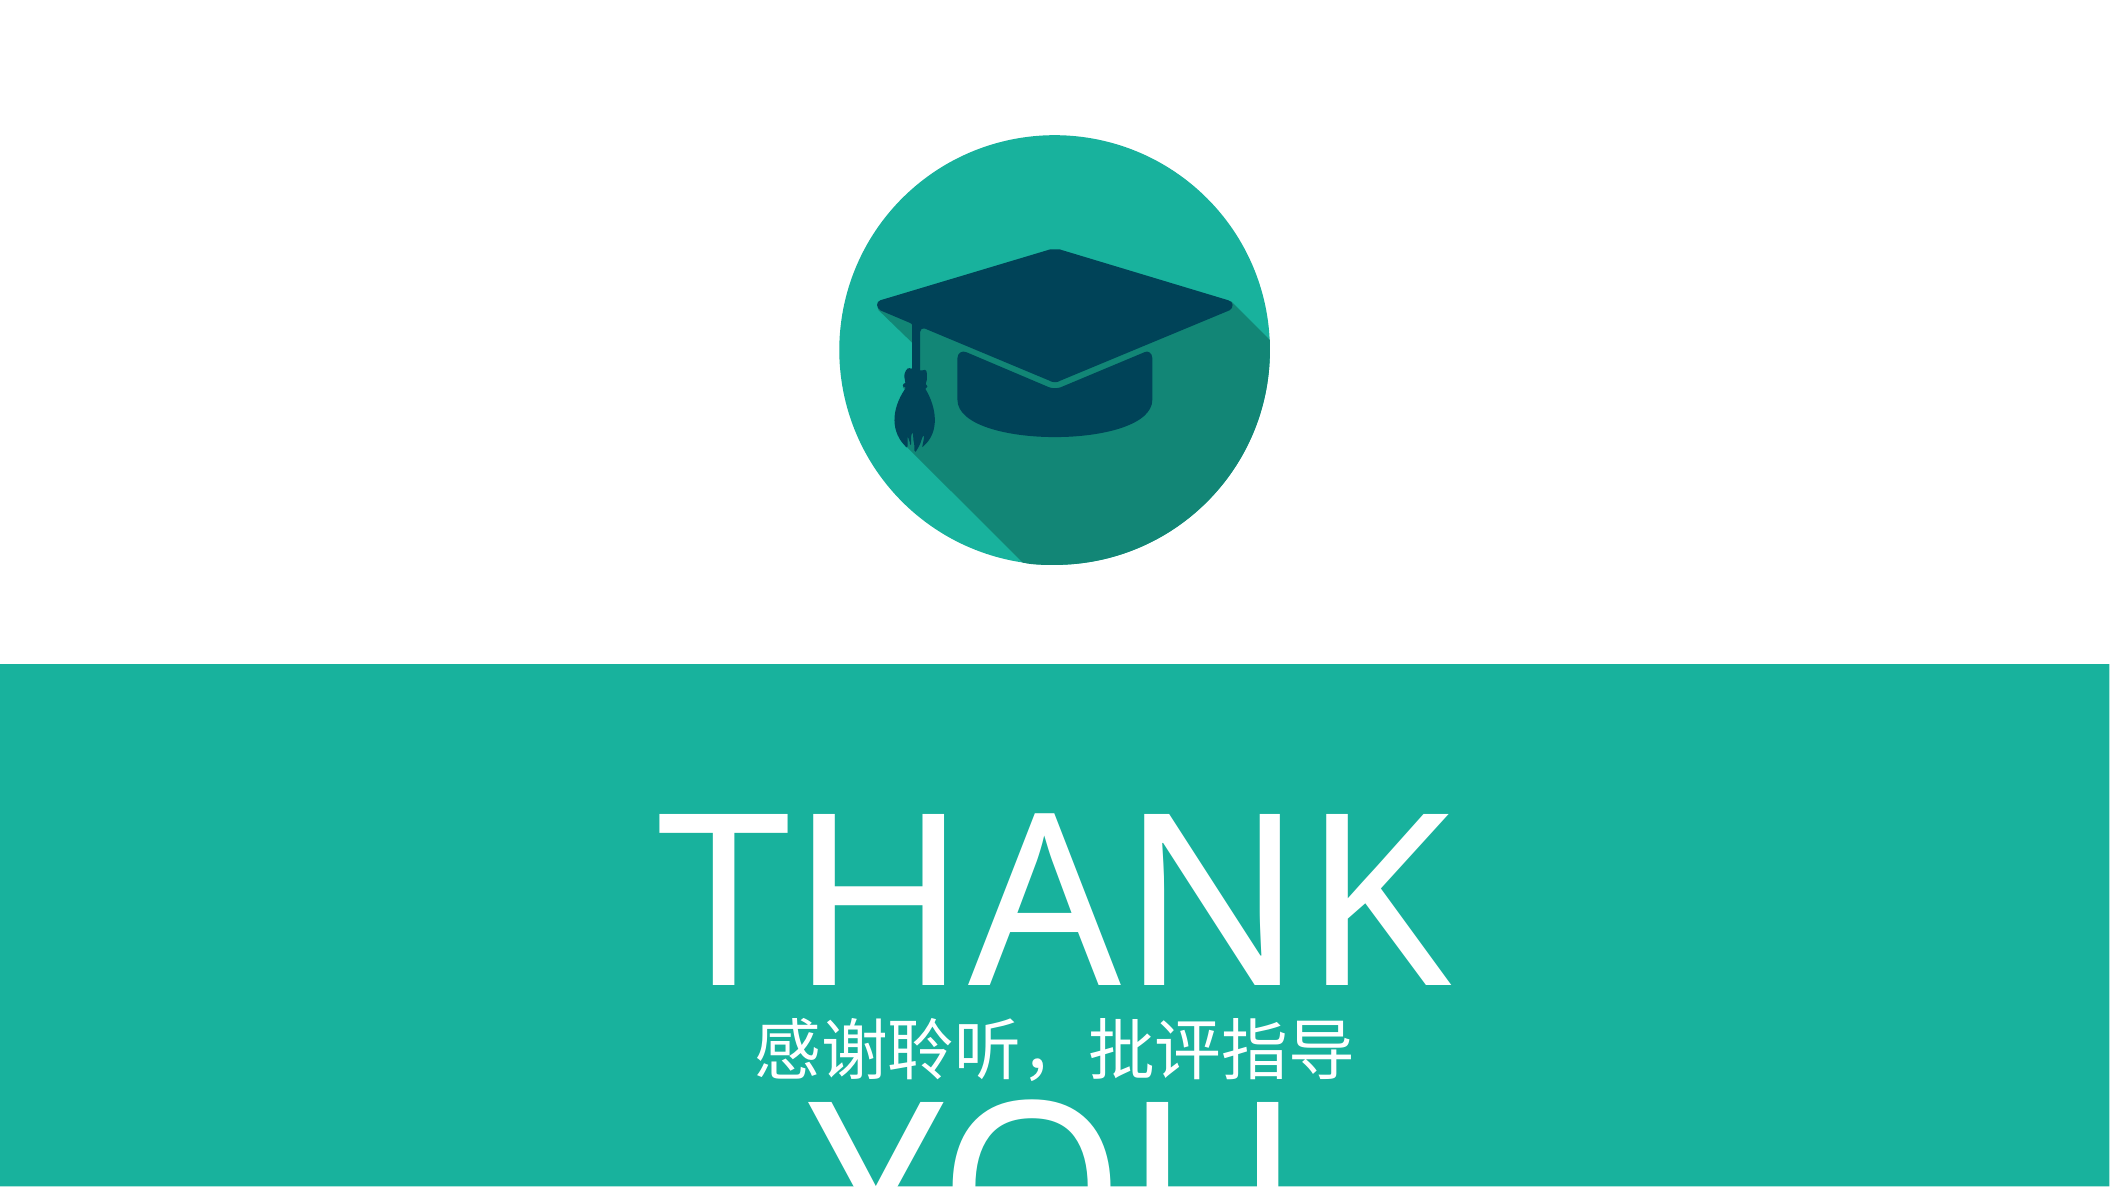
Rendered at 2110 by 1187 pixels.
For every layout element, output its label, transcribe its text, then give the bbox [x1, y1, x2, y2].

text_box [839, 135, 1270, 565]
text_box [0, 663, 2110, 1187]
text_box Thank you [518, 746, 1591, 1187]
